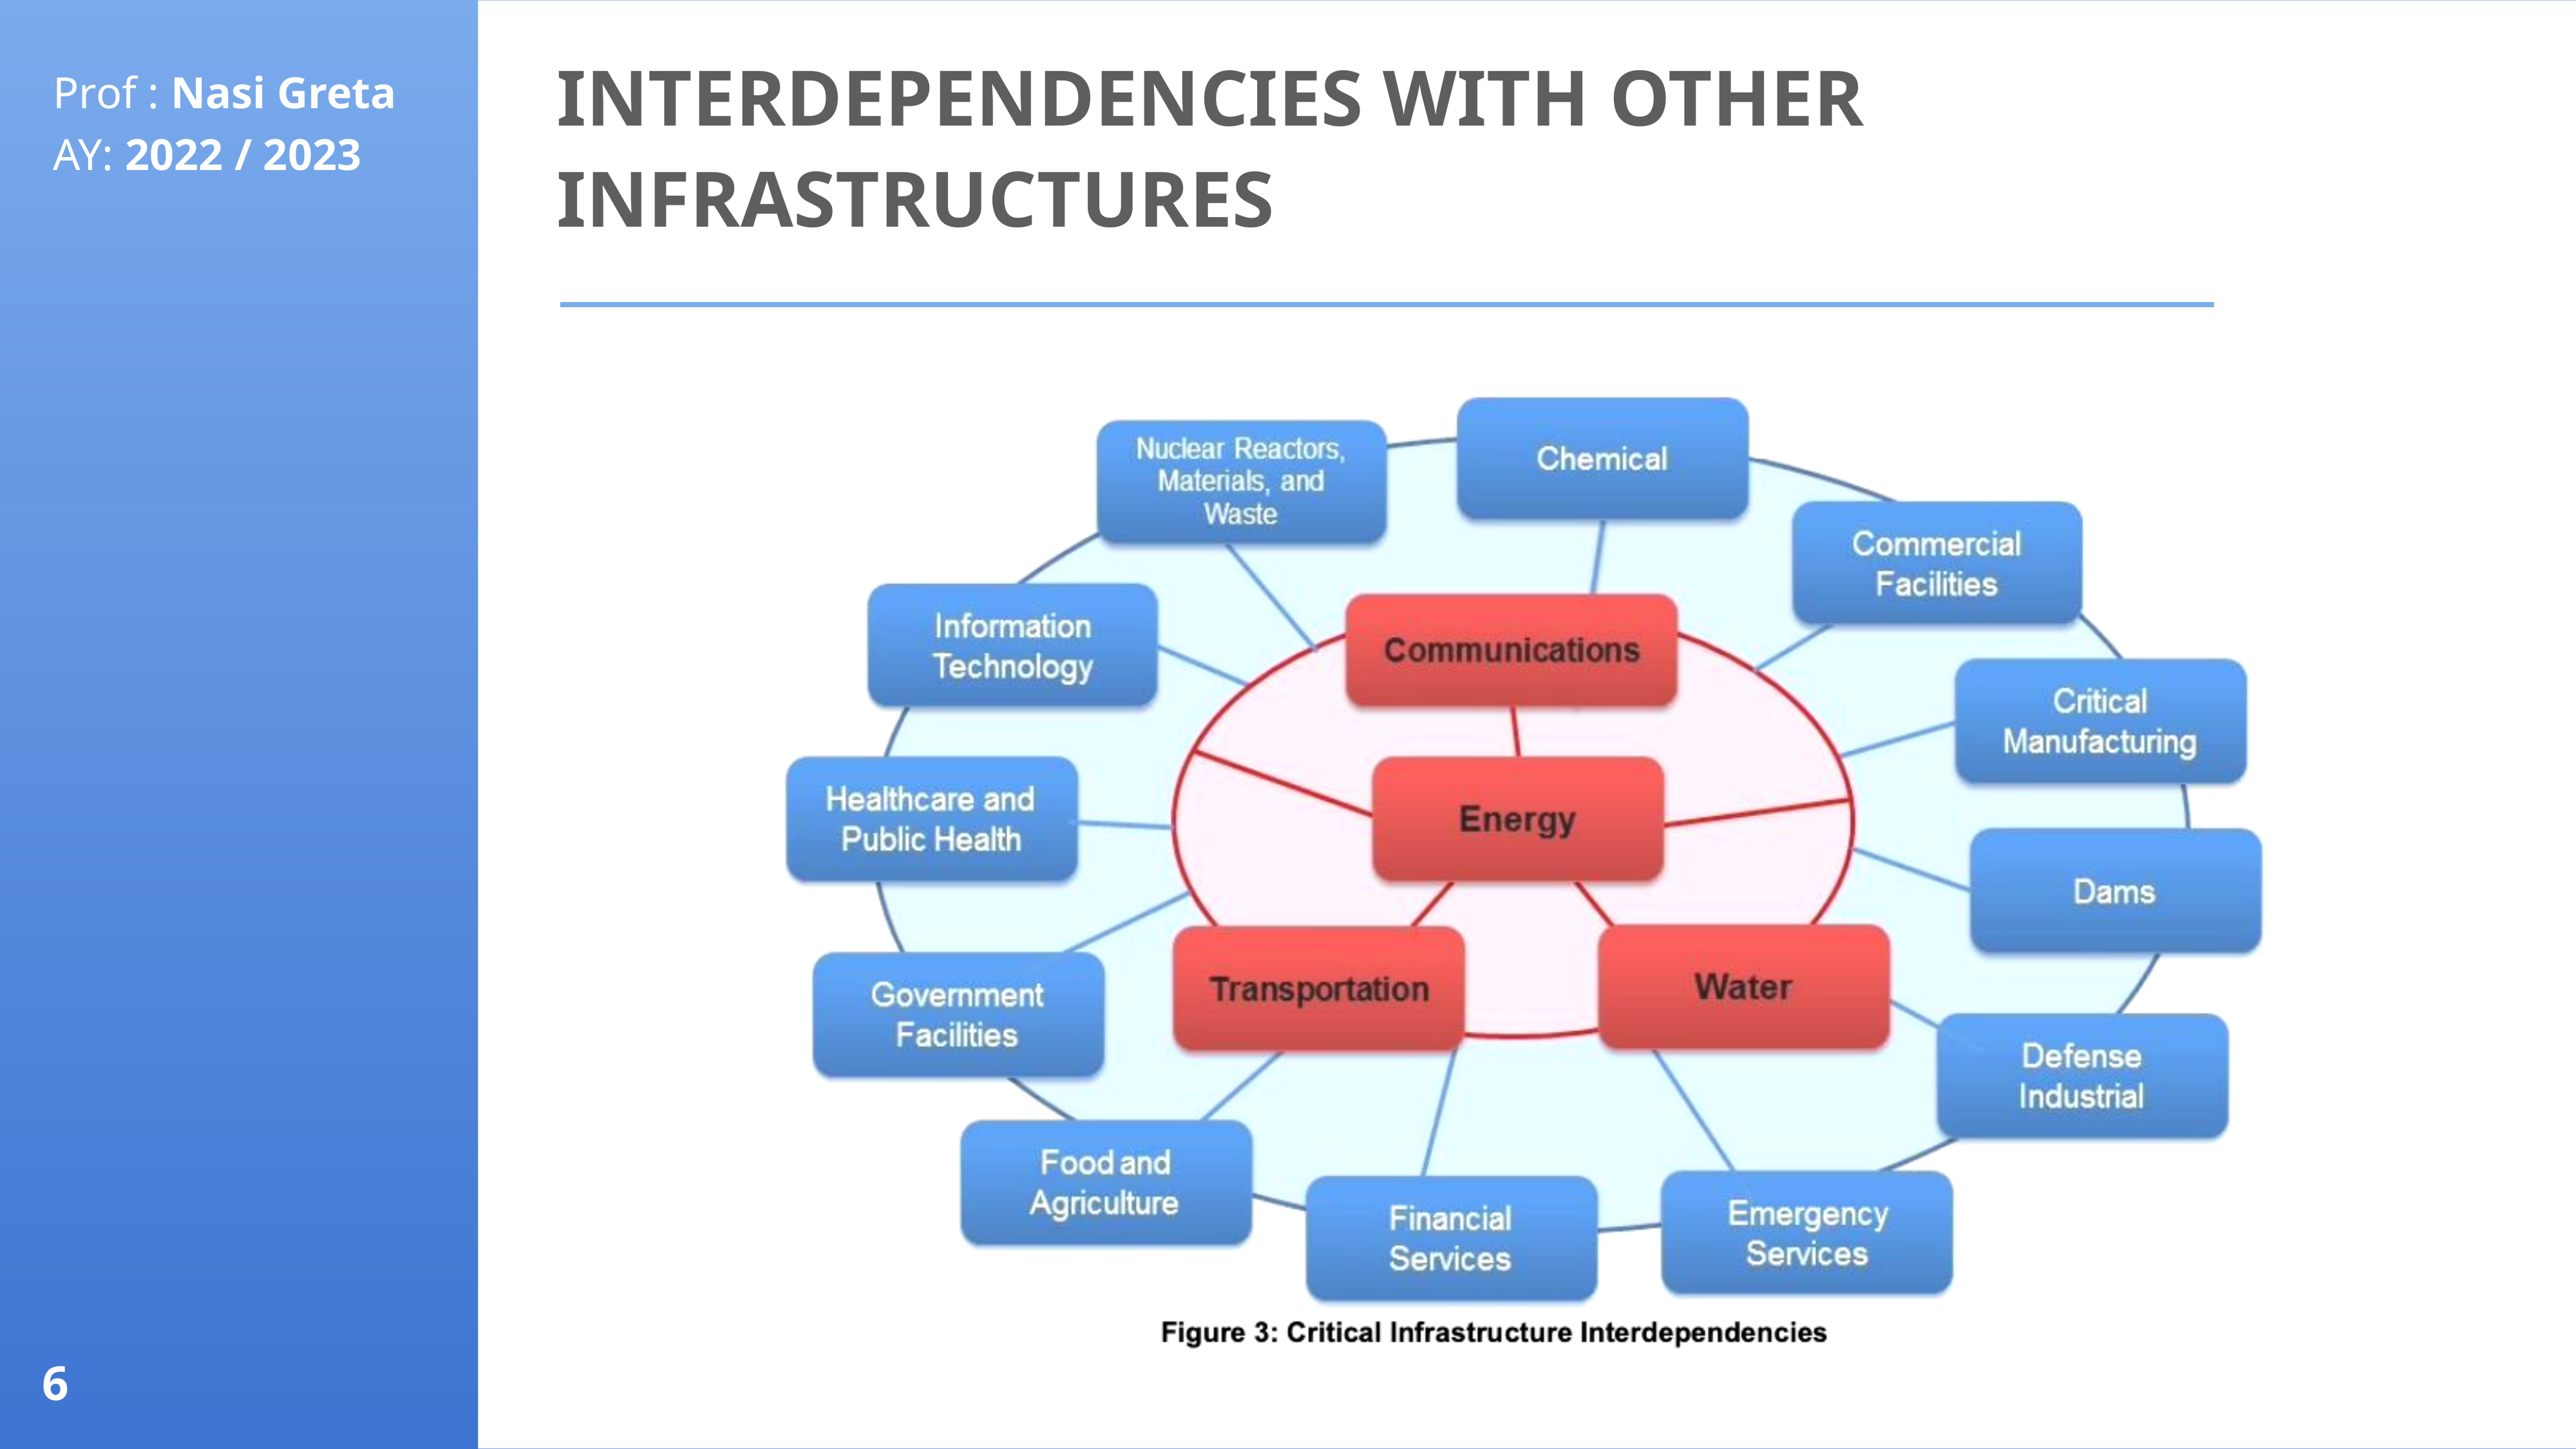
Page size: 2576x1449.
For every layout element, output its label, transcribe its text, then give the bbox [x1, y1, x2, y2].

picture [738, 396, 2322, 1393]
text_box 6 [33, 1354, 78, 1416]
text_box [478, 0, 2576, 1449]
text_box Prof : Nasi Greta AY: 2022 / 2023 [48, 50, 448, 185]
text_box INTERDEPENDENCIES WITH OTHER INFRASTRUCTURES [551, 30, 2226, 248]
